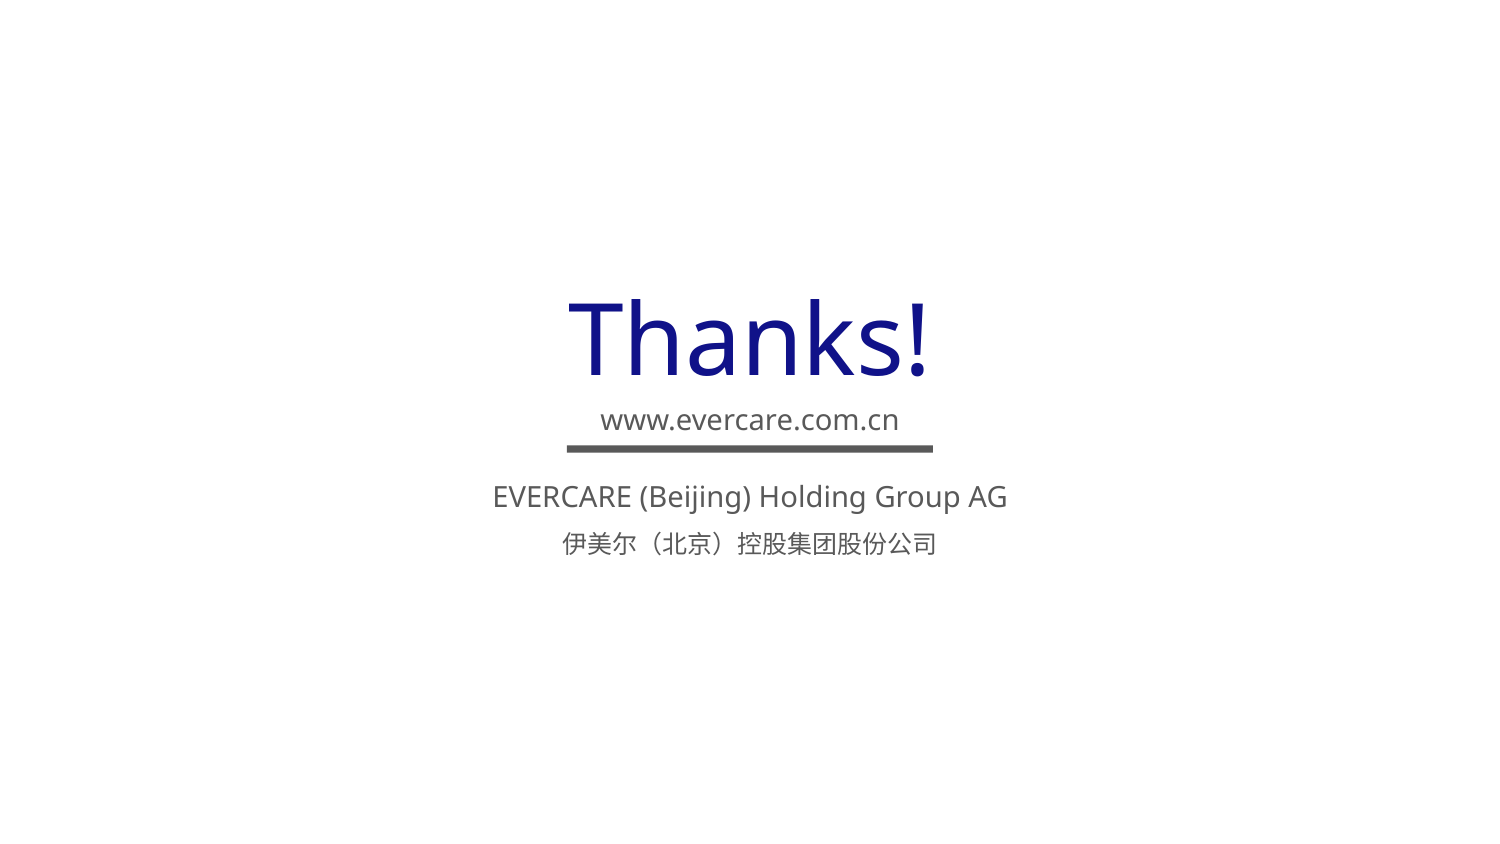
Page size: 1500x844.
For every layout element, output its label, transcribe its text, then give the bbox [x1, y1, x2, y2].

text_box www.evercare.com.cn [513, 376, 987, 444]
text_box 伊美尔（北京）控股集团股份公司 [496, 520, 1005, 566]
text_box EVERCARE (Beijing) Holding Group AG [449, 470, 1051, 521]
text_box [566, 445, 933, 453]
text_box Thanks! [553, 268, 947, 376]
